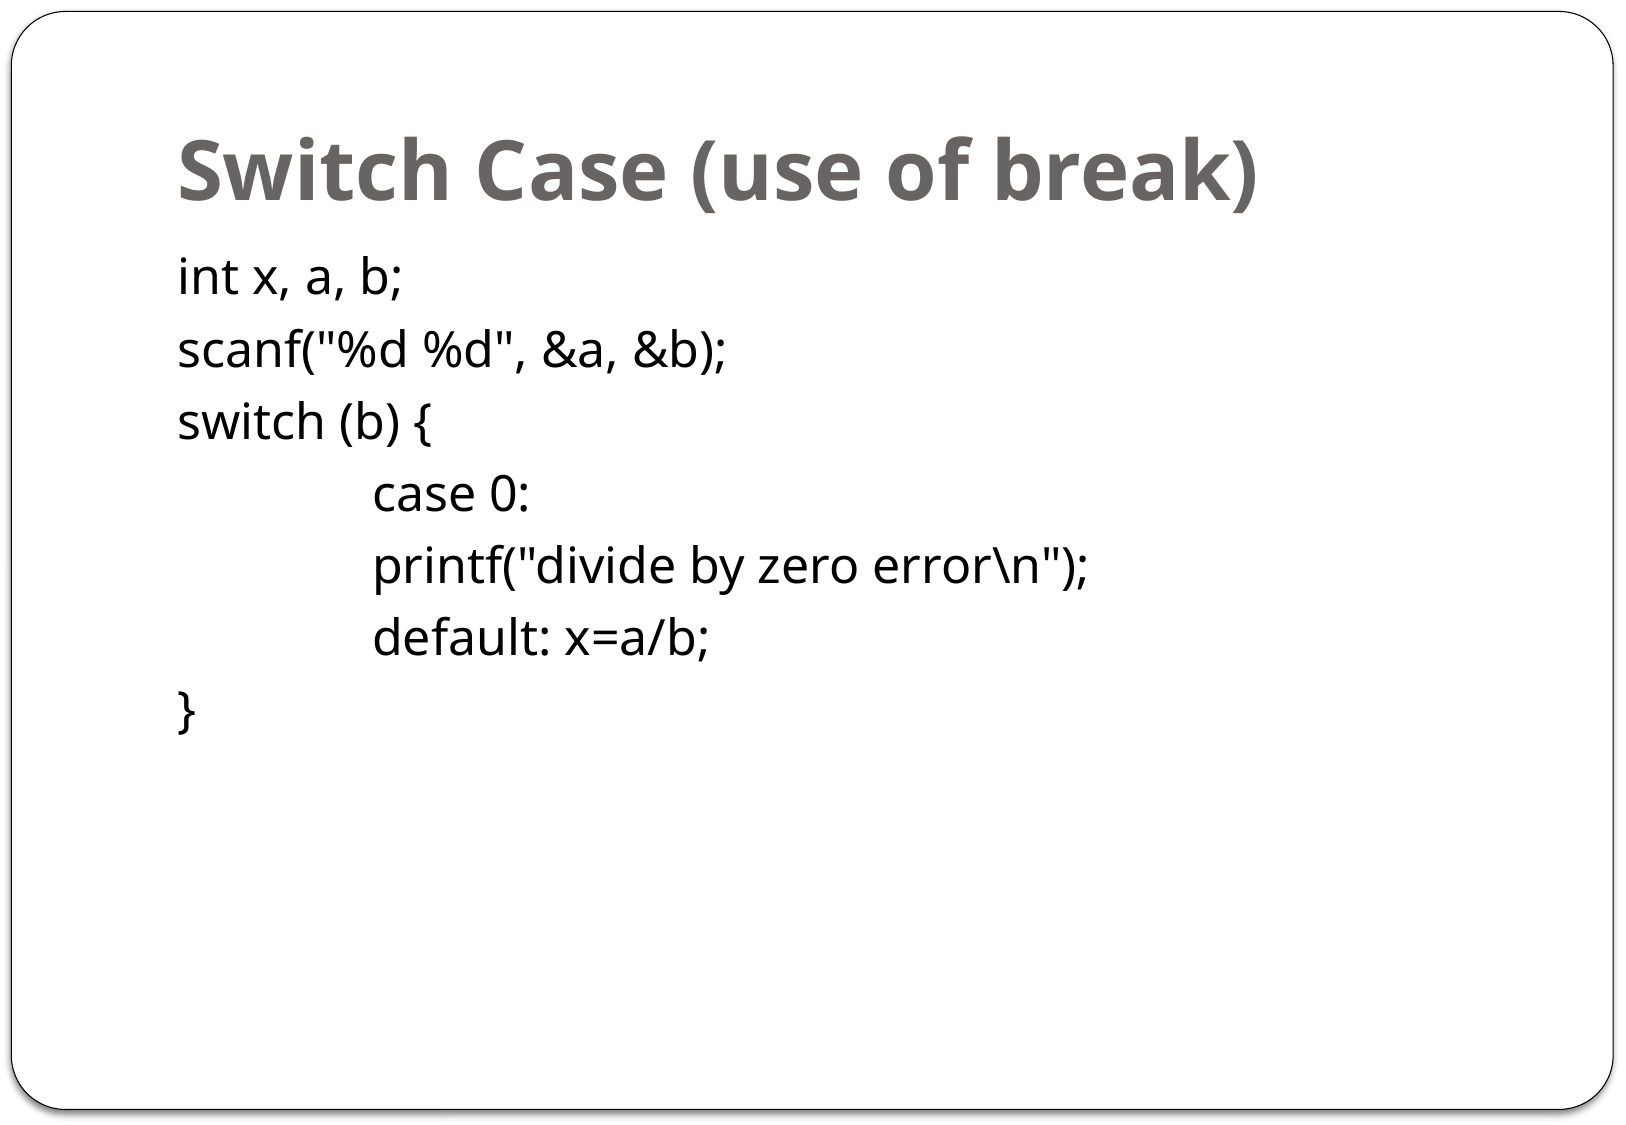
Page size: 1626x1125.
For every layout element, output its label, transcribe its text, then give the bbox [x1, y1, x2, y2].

list int x, a, b; scanf("%d %d", &a, &b); switch (b) { case 0: printf("divide by zero error\n"); default: x=a/b; } [162, 237, 1544, 988]
title Switch Case (use of break) [162, 45, 1544, 233]
